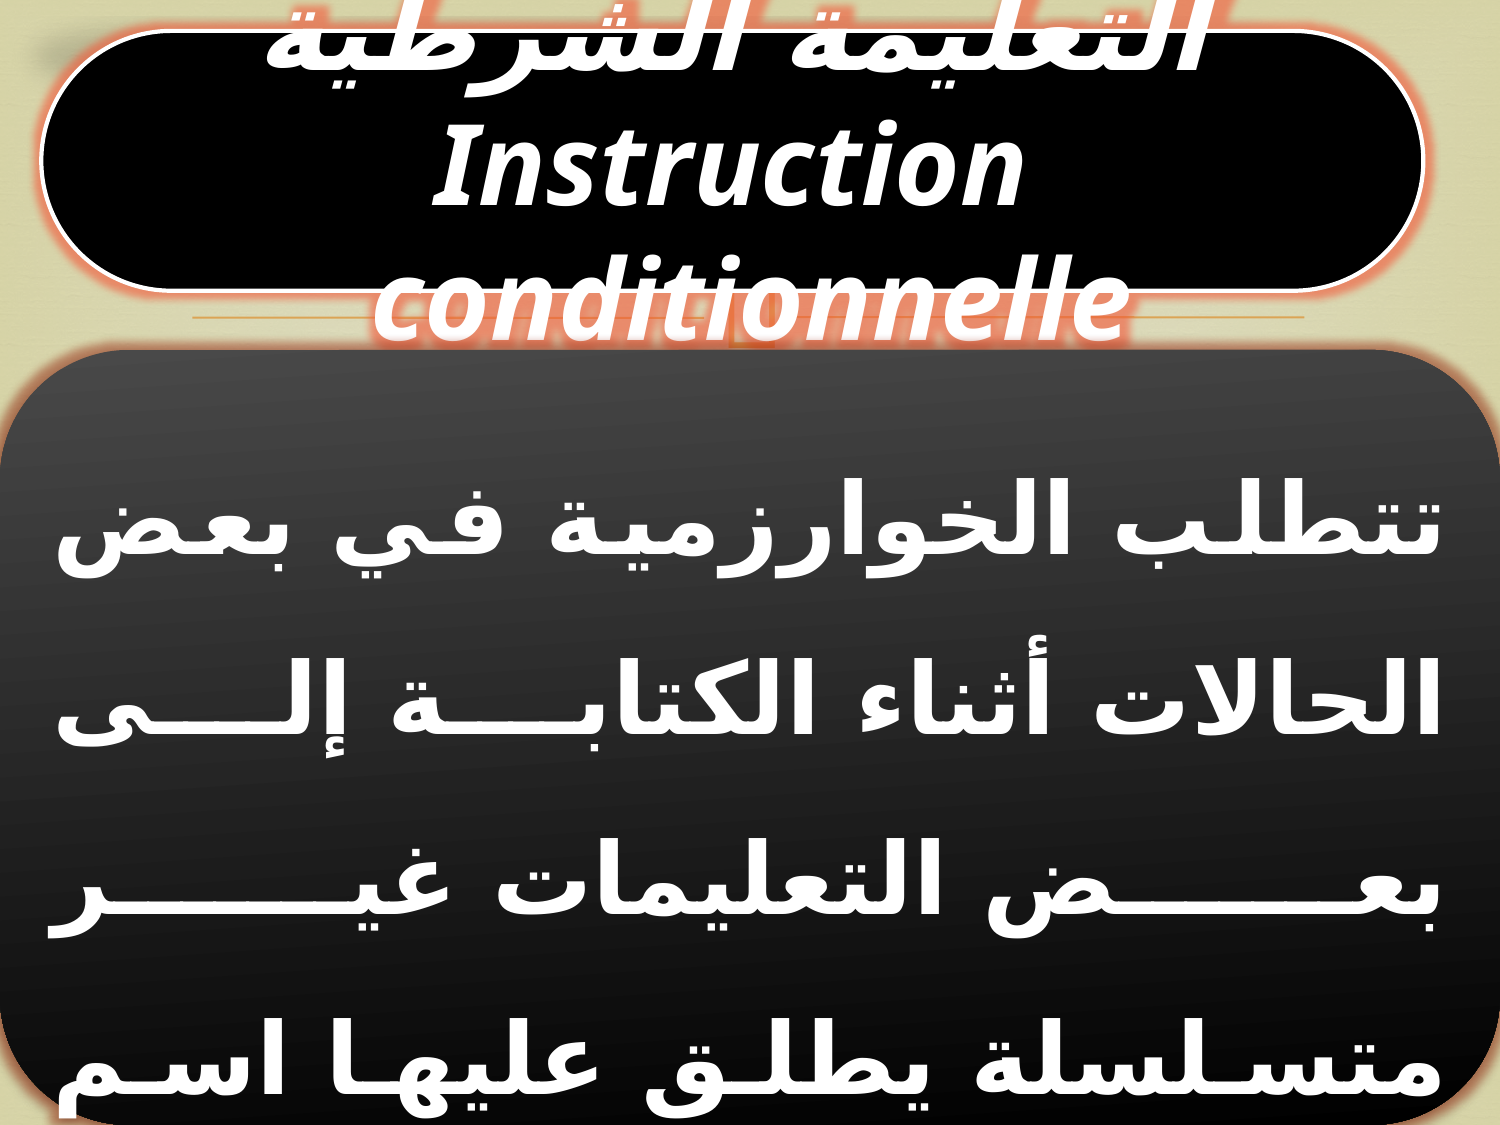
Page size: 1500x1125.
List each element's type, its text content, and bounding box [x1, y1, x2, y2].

text_box تتطلب الخوارزمية في بعض الحالات أثناء الكتابة إلى بعض التعليمات غير متسلسلة يطلق عليها اسم التعليمات الشرطية التي تقيد بشرط معين، إذا تحقق هذا الأخير نقوم بعملية و إلا نقوم بعملية أخرى. نميز نوعين من التعليمات الشرطية هما: [0, 349, 1500, 1125]
text_box التعليمة الشرطية Instruction conditionnelle [39, 28, 1426, 293]
